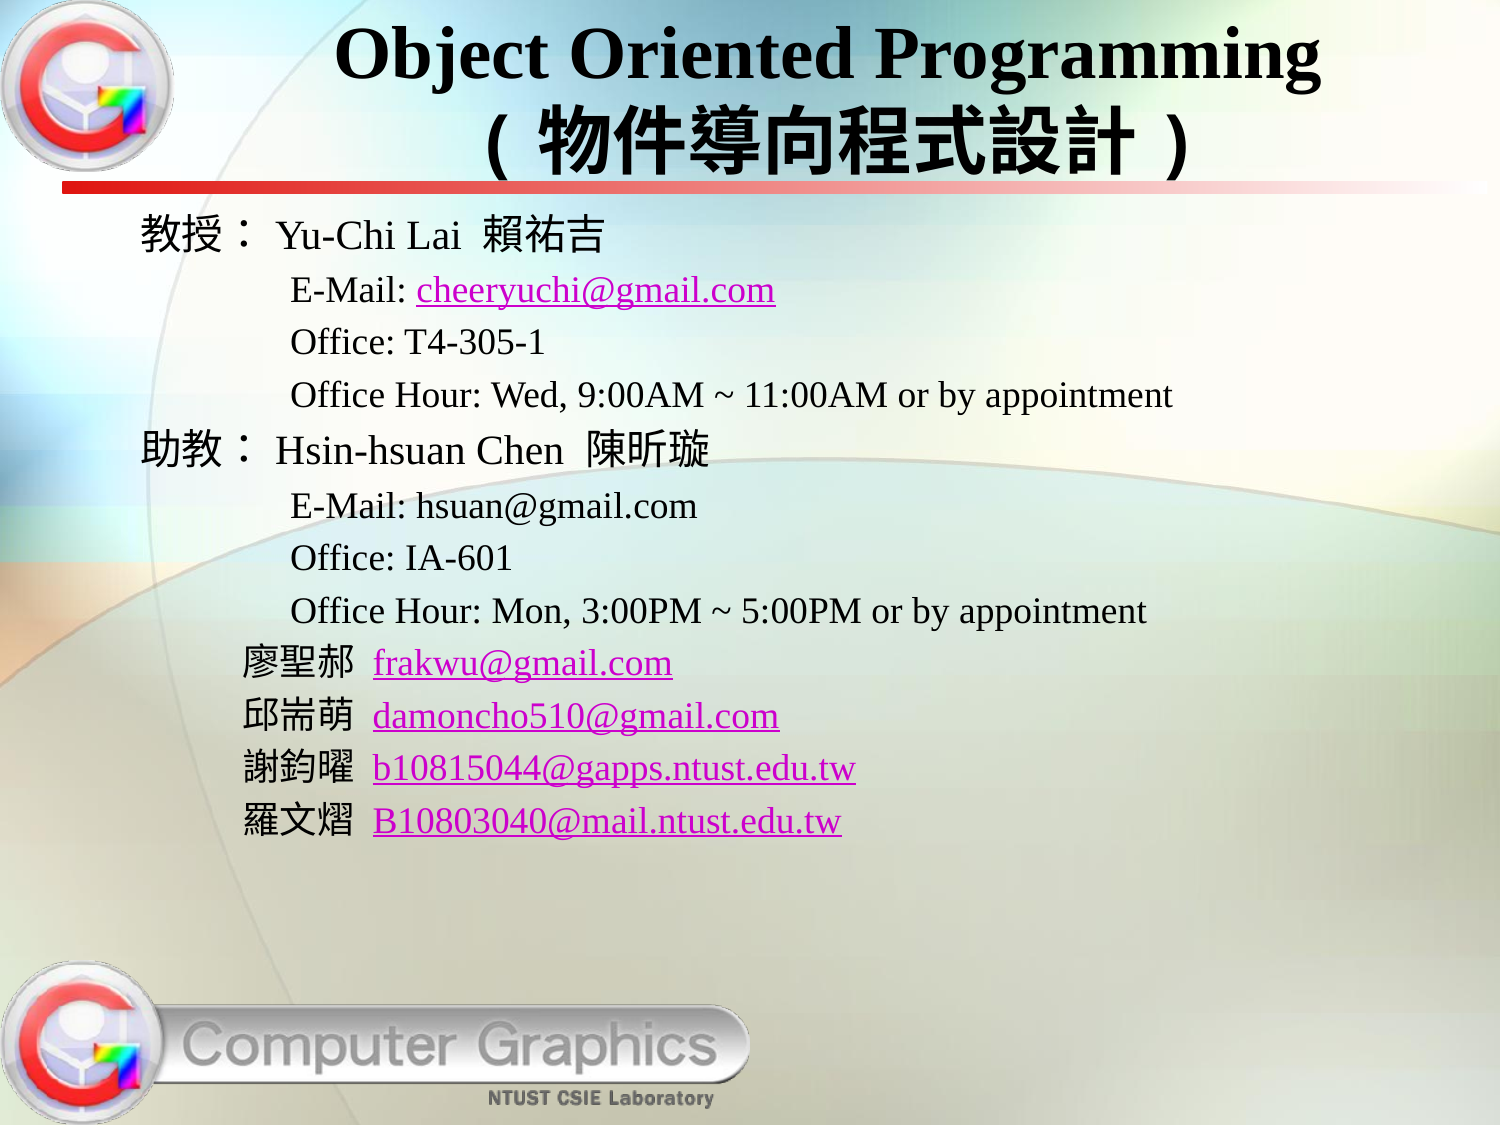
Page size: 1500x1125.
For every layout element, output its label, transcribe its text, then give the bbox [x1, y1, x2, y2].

subtitle 教授：Yu-Chi Lai 賴祐吉 E-Mail: cheeryuchi@gmail.com Office: T4-305-1 Office Hour: Wed, 9:00AM ~ 11:00AM or by appointment 助教：Hsin-hsuan Chen 陳昕璇 E-Mail: hsuan@gmail.com Office: IA-601 Office Hour: Mon, 3:00PM ~ 5:00PM or by appointment 廖聖郝 frakwu@gmail.com 邱耑萌 damoncho510@gmail.com 謝鈞曜 b10815044@gapps.ntust.edu.tw 羅文熠 B10803040@mail.ntust.edu.tw [125, 200, 1438, 1050]
title Object Oriented Programming (物件導向程式設計) [200, 0, 1475, 188]
picture [0, 0, 1500, 1125]
